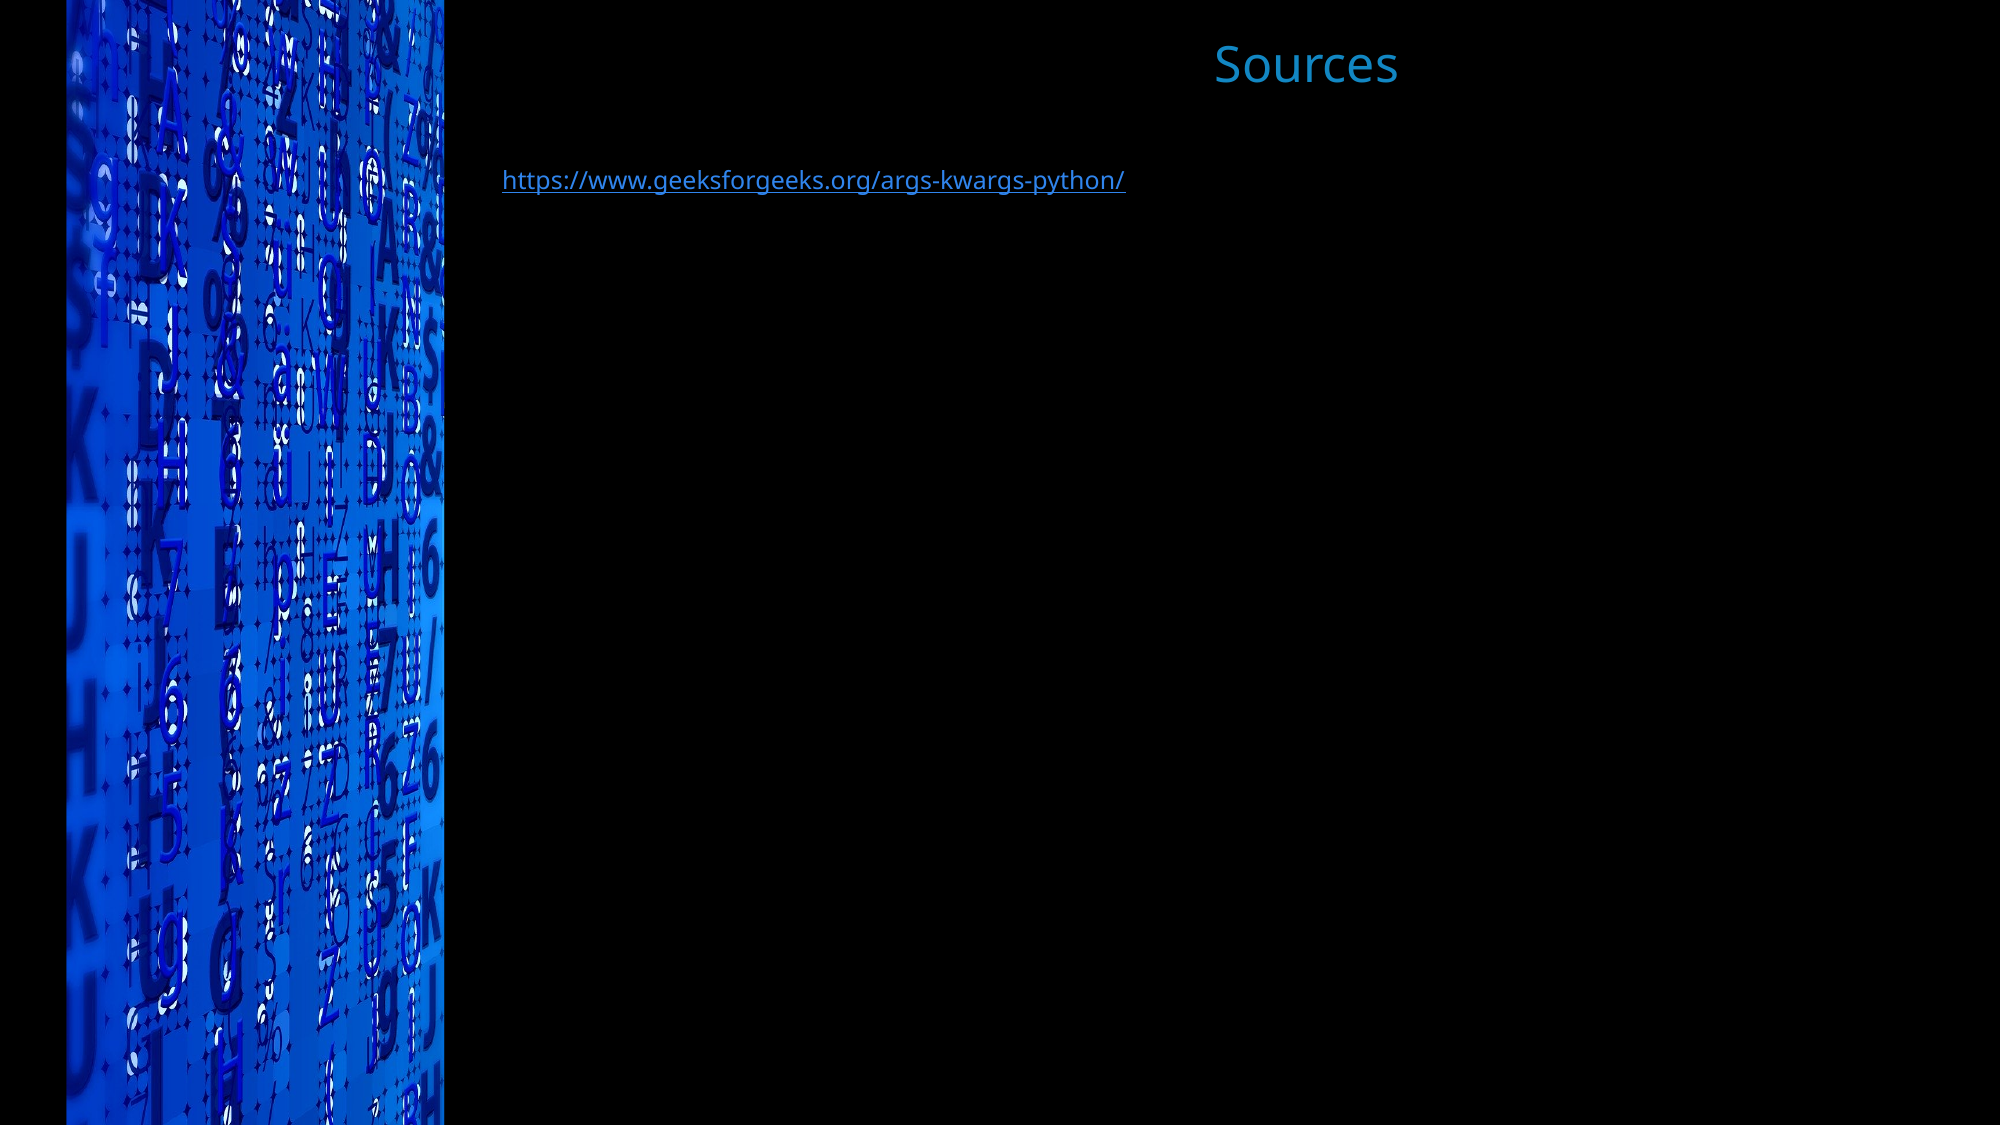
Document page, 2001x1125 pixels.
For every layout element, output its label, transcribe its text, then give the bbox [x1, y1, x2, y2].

text_box Sources [474, 30, 2000, 93]
picture [66, 0, 445, 1125]
text_box https://www.geeksforgeeks.org/args-kwargs-python/ [500, 162, 1905, 711]
